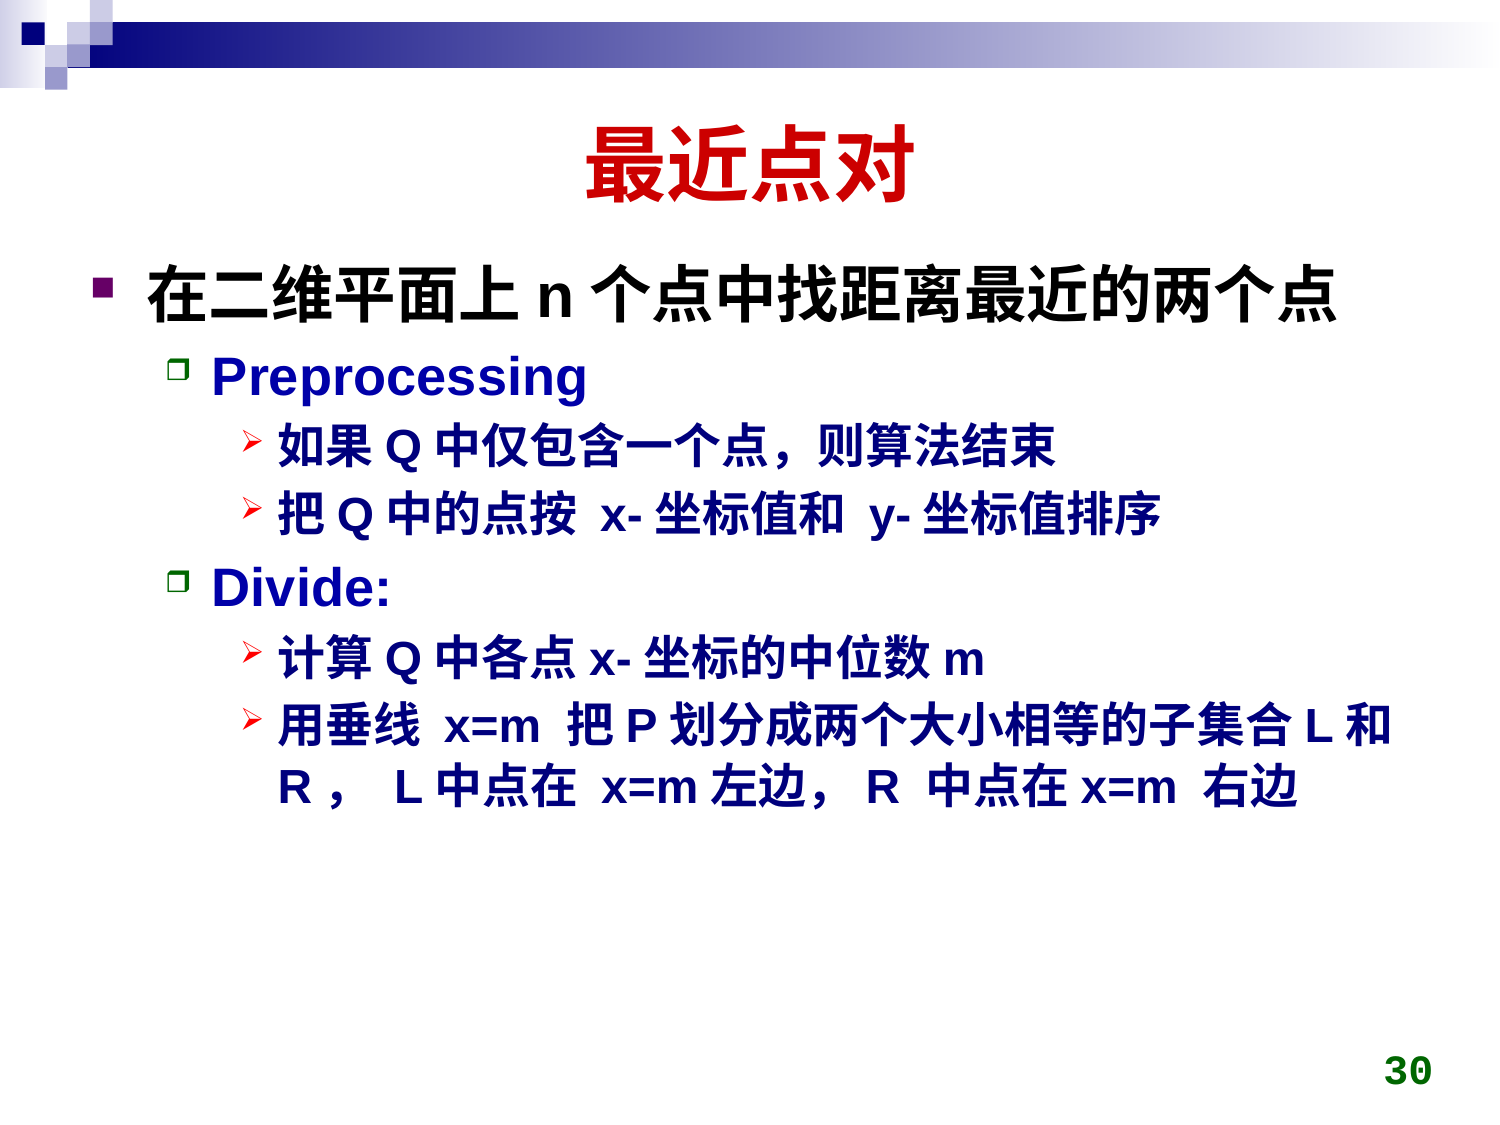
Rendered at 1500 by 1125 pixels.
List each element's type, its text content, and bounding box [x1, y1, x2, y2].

title 最近点对 [75, 75, 1425, 243]
slide_number 30 [1098, 1025, 1449, 1100]
list 在二维平面上n个点中找距离最近的两个点 Preprocessing 如果Q中仅包含一个点，则算法结束 把Q中的点按 x-坐标值和 y-坐标值排序 Divide: 计算Q中各点x-坐标的中位数m 用垂线 x=m 把P划分成两个大小相等的子集合L和R， L中点在 x=m左边，R 中点在x=m 右边 [75, 243, 1425, 1024]
